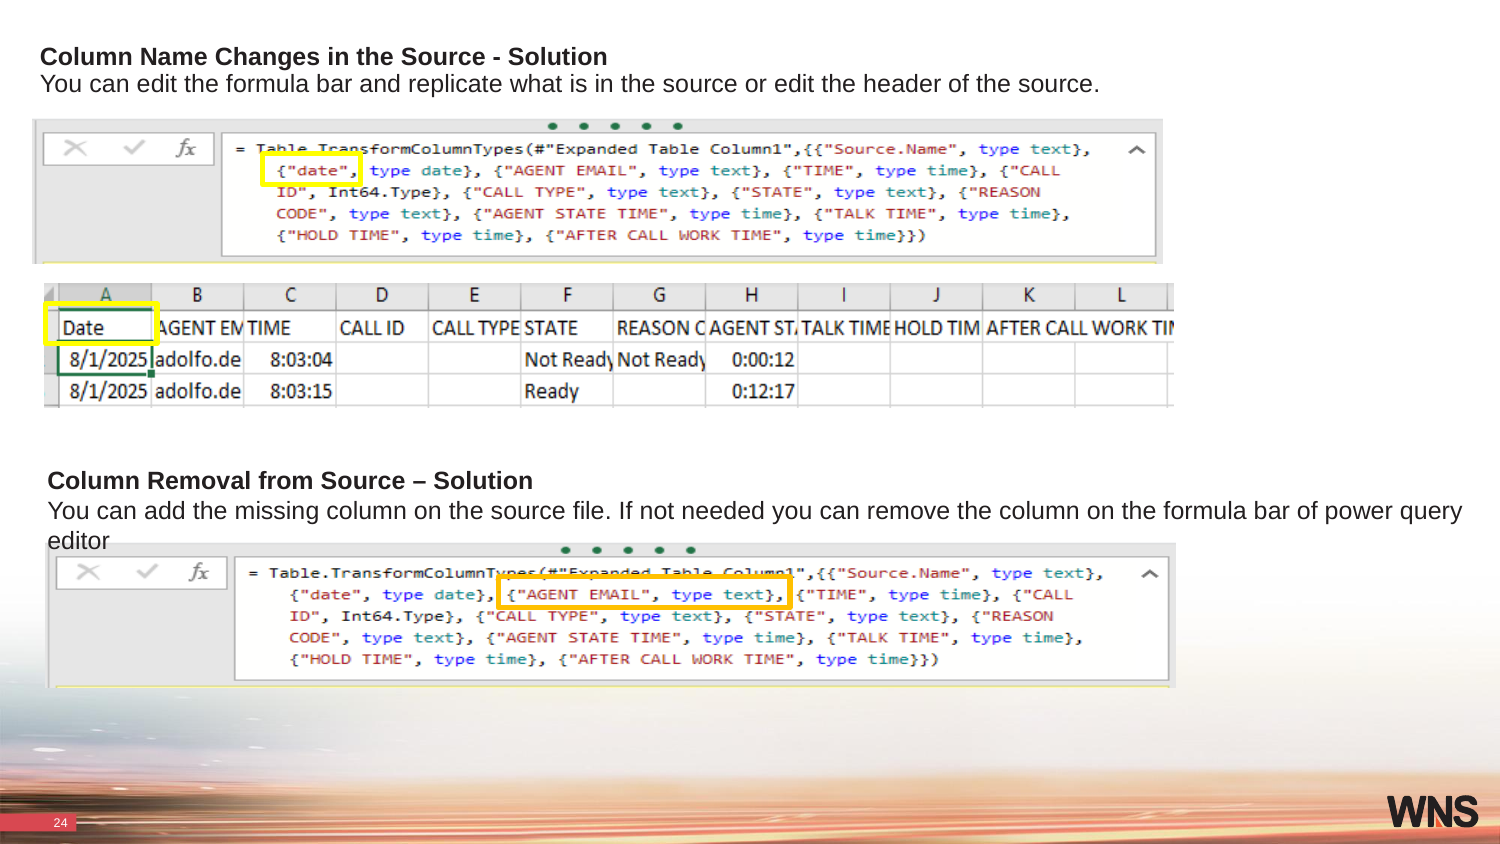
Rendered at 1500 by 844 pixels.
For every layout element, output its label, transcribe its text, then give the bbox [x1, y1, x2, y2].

title Column Name Changes in the Source - Solution You can edit the formula bar and replicate what is in the source or edit the header of the source. [32, 13, 1500, 106]
picture [0, 0, 1500, 844]
text_box Column Removal from Source – Solution You can add the missing column on the source file. If not needed you can remove the column on the formula bar of power query editor [32, 456, 1500, 562]
